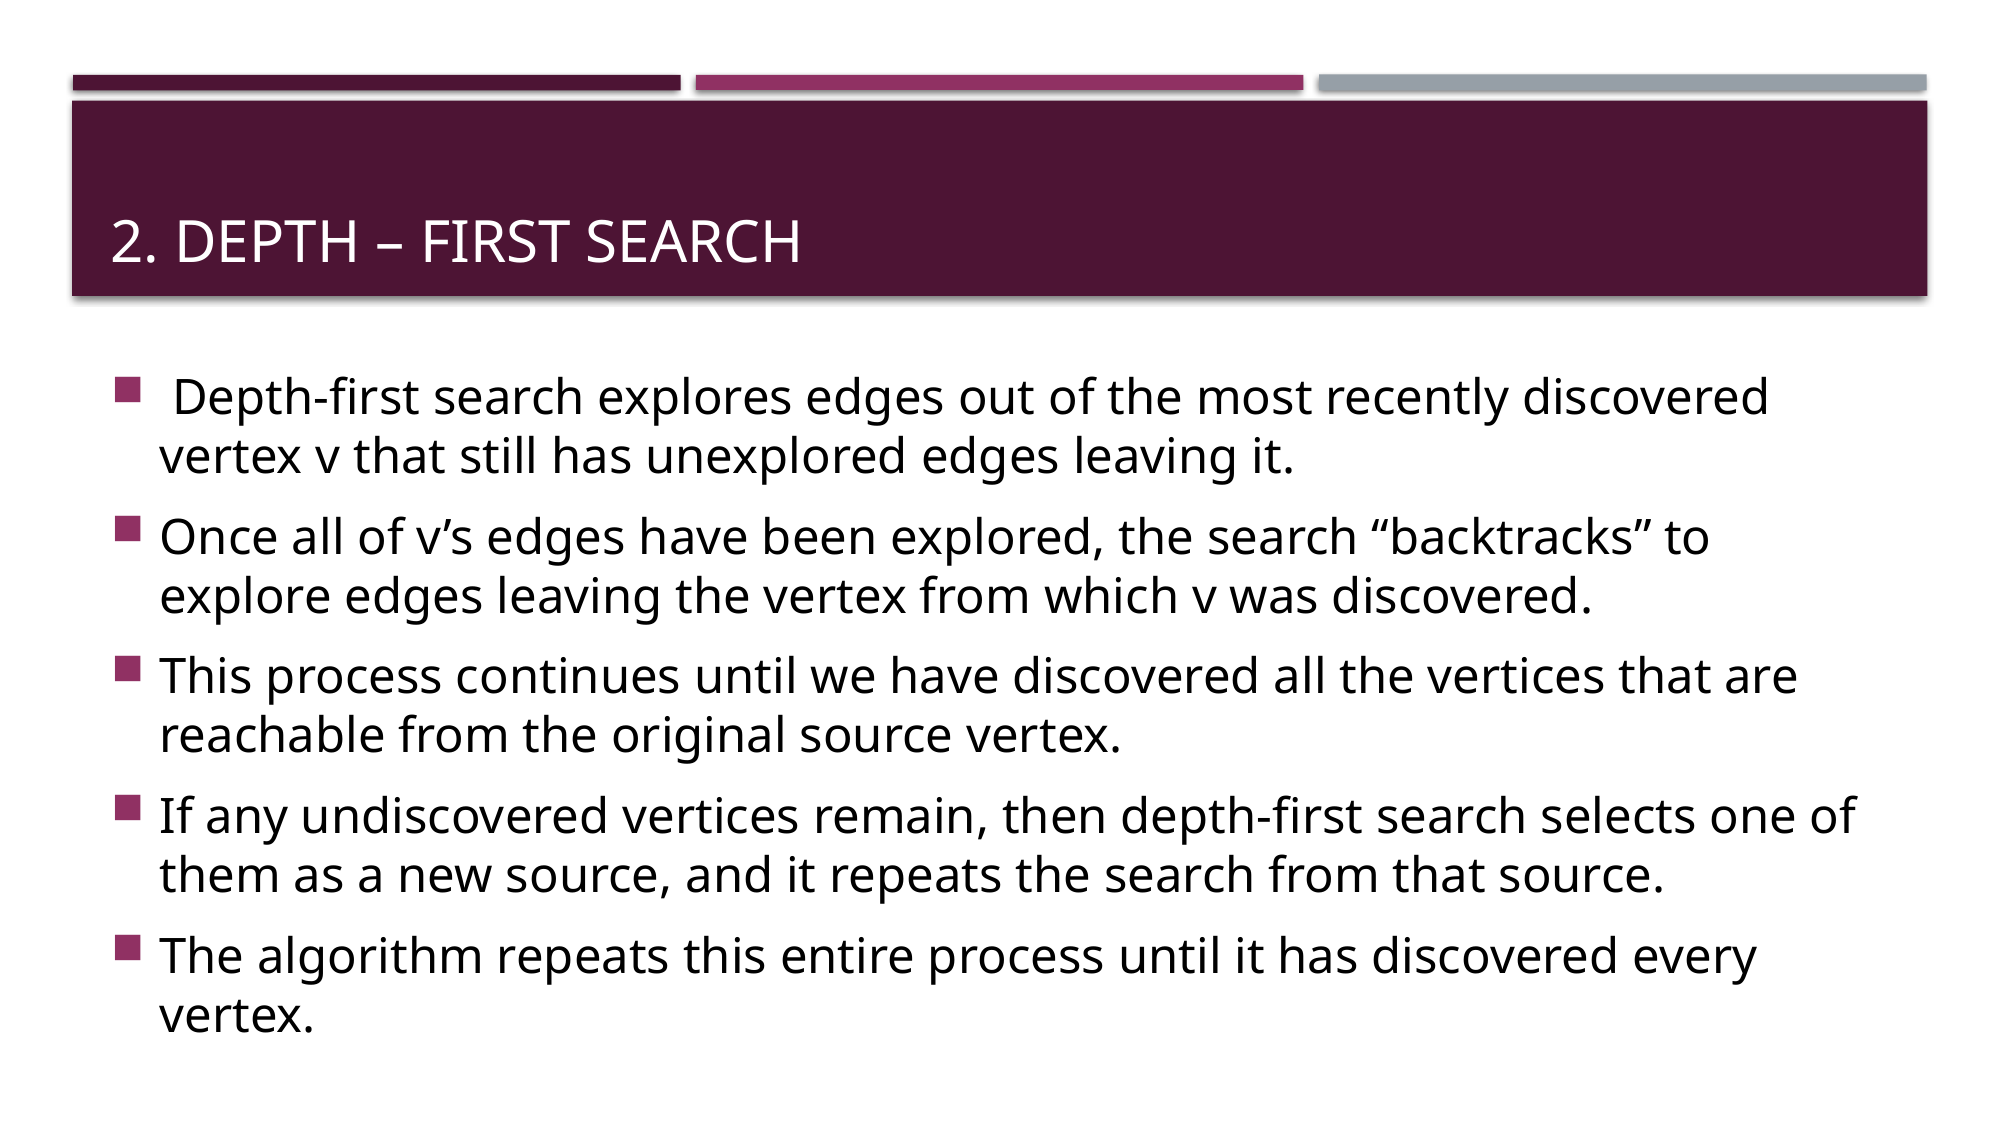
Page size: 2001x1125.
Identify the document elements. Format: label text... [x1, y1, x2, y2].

title 2. Depth – first search [95, 115, 1905, 282]
list Depth-ﬁrst search explores edges out of the most recently discovered vertex v that still has unexplored edges leaving it. Once all of v’s edges have been explored, the search “backtracks” to explore edges leaving the vertex from which v was discovered. This process continues until we have discovered all the vertices that are reachable from the original source vertex. If any undiscovered vertices remain, then depth-ﬁrst search selects one of them as a new source, and it repeats the search from that source. The algorithm repeats this entire process until it has discovered every vertex. [95, 357, 1905, 1050]
